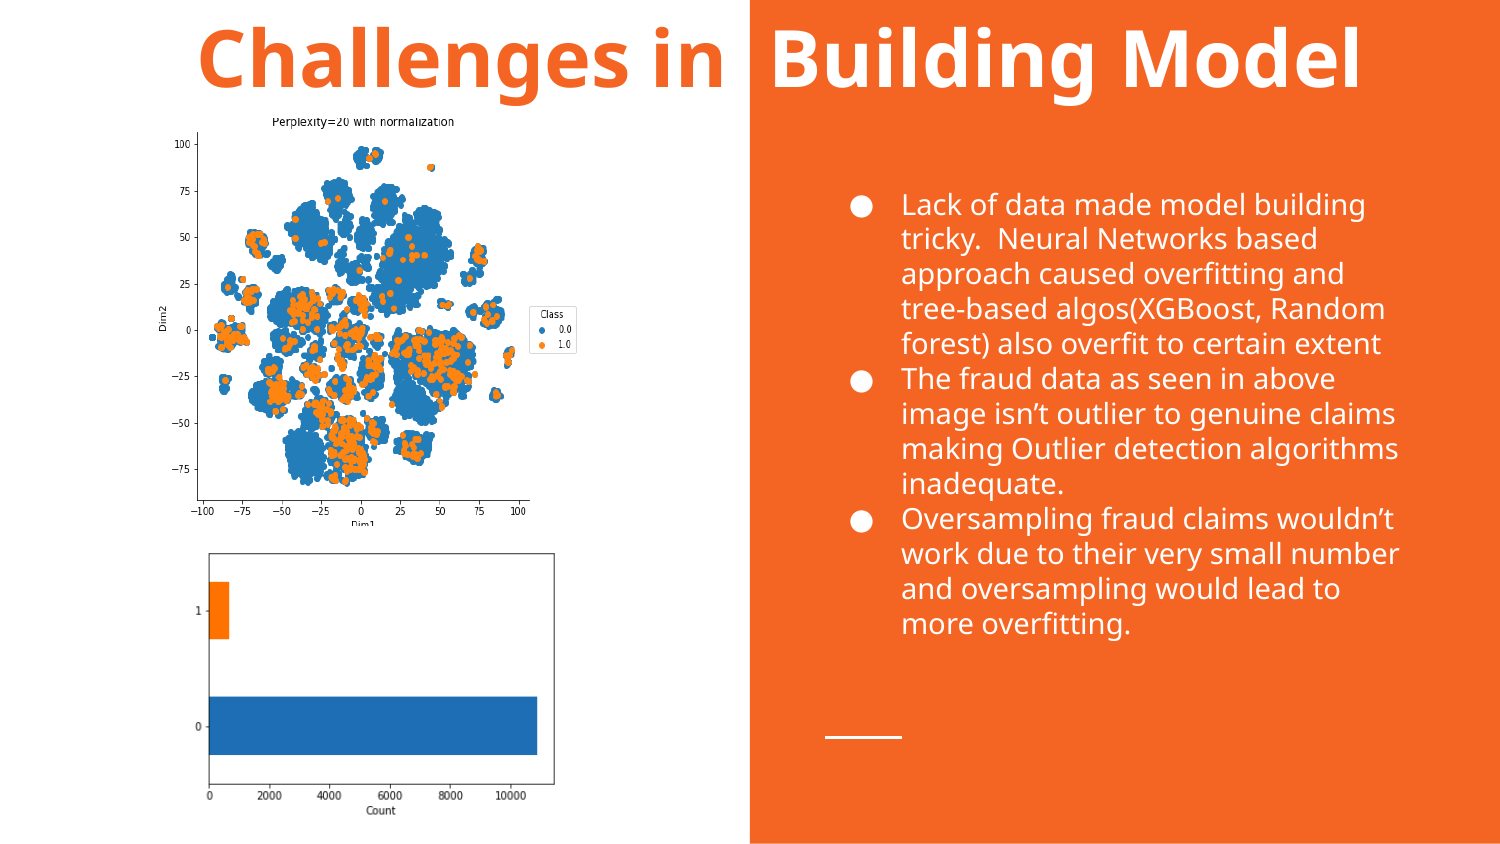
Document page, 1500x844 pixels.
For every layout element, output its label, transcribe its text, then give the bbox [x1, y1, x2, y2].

picture [143, 118, 598, 832]
text_box Lack of data made model building tricky. Neural Networks based approach caused overfitting and tree-based algos(XGBoost, Random forest) also overfit to certain extent The fraud data as seen in above image isn’t outlier to genuine claims making Outlier detection algorithms inadequate. Oversampling fraud claims wouldn’t work due to their very small number and oversampling would lead to more overfitting. [810, 170, 1418, 801]
title Challenges in Building Model [0, 0, 1500, 119]
